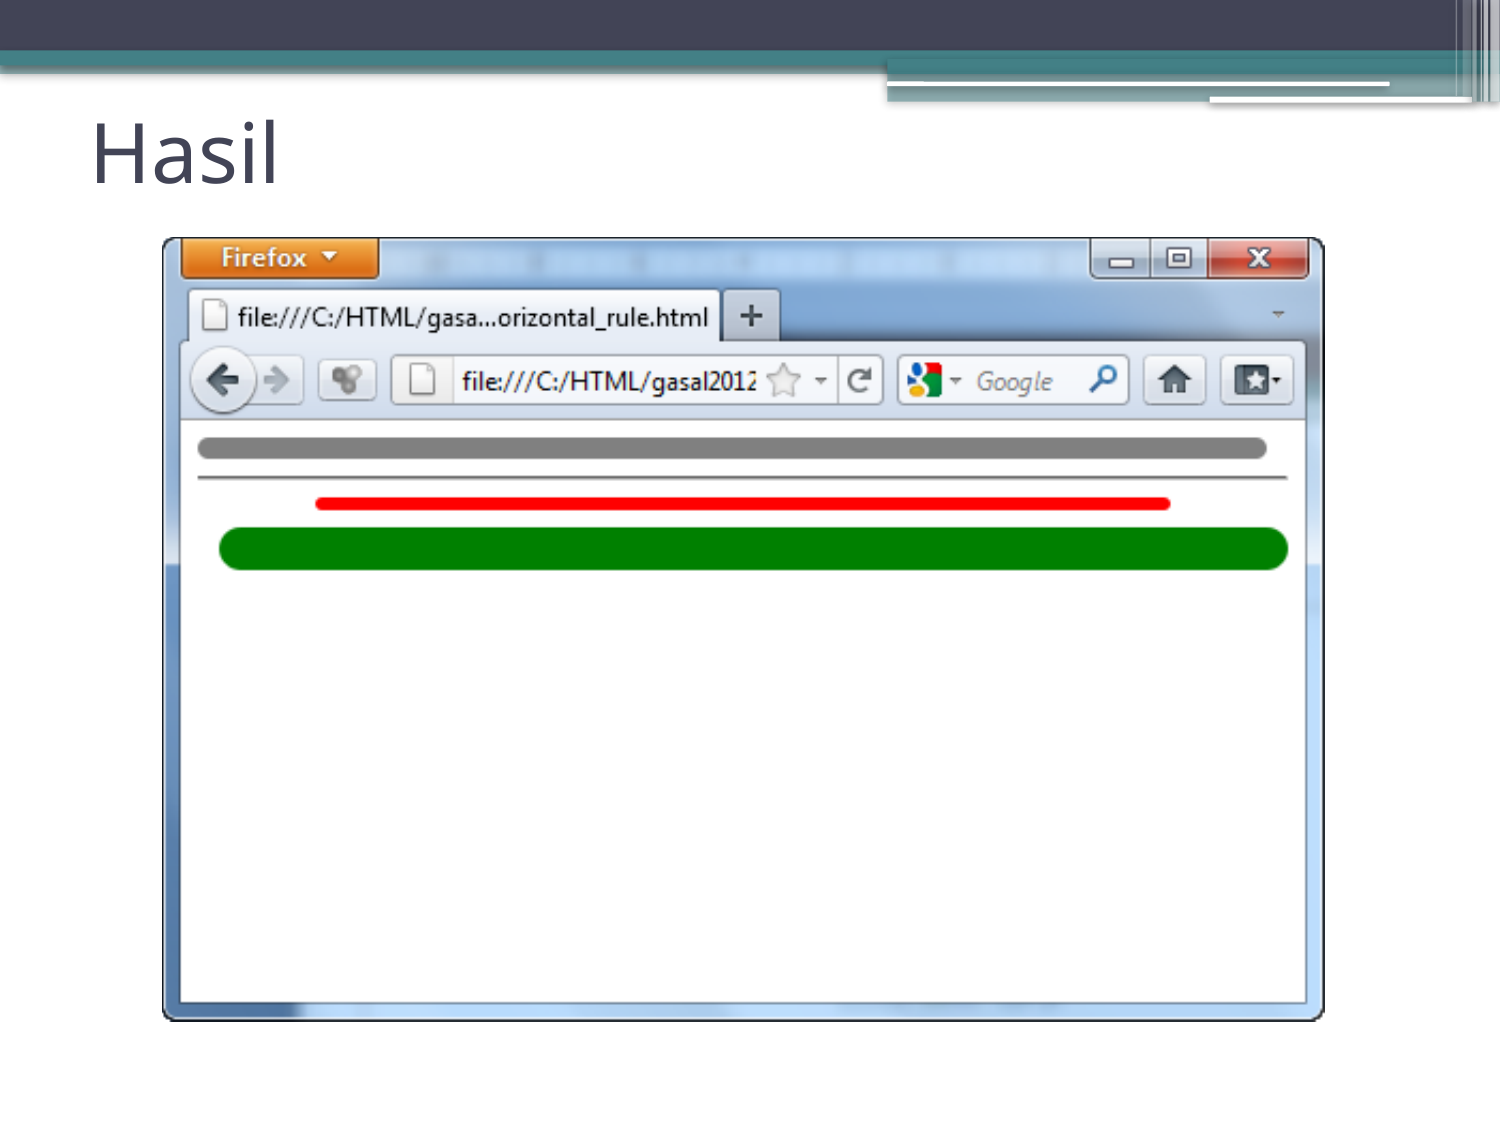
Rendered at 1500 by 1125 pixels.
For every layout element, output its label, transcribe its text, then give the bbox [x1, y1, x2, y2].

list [162, 237, 1326, 1022]
title Hasil [75, 62, 1425, 238]
